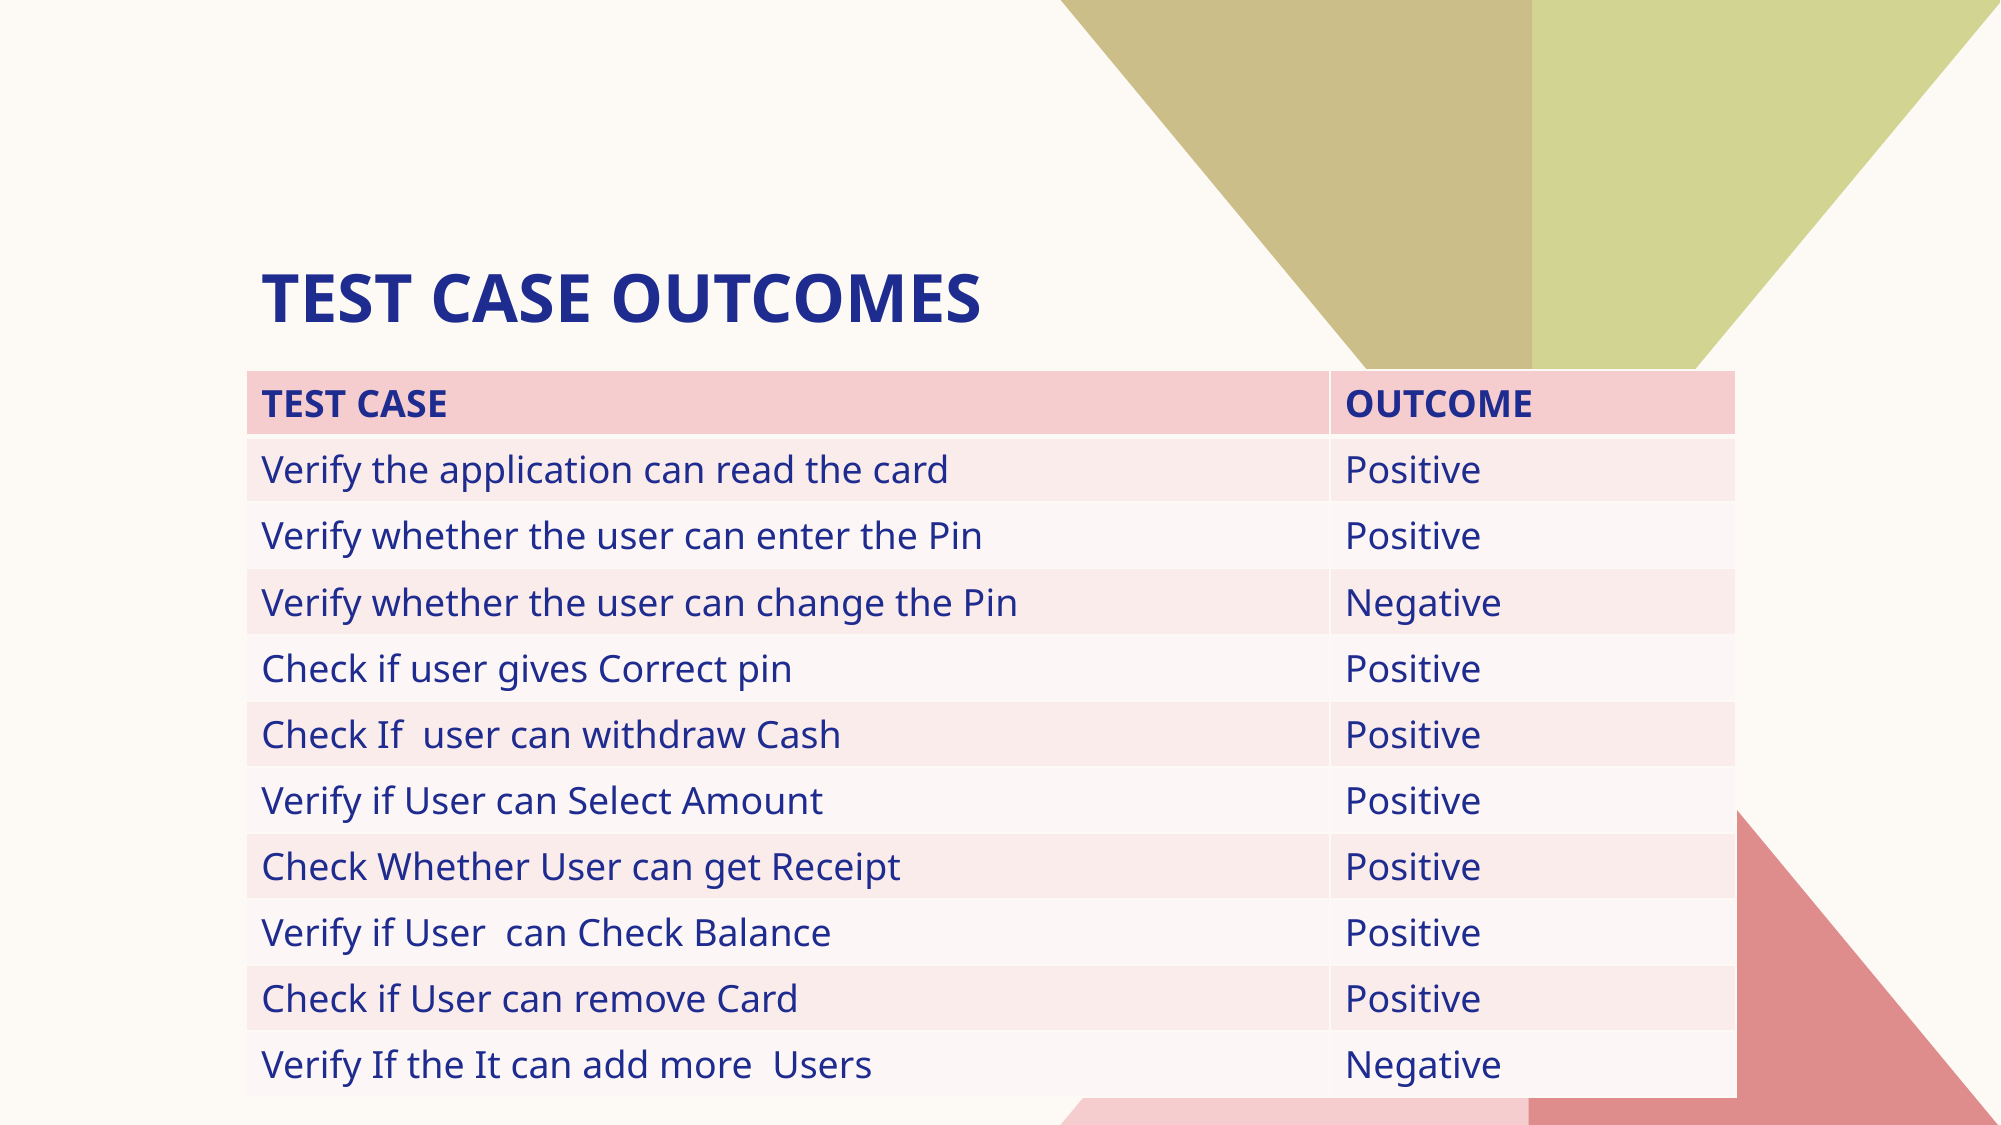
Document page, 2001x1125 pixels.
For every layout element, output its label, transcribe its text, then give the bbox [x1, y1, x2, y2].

table_cell Verify If the It can add more Users [247, 1032, 1329, 1096]
table_cell Positive [1331, 503, 1735, 568]
table_cell Negative [1331, 1032, 1735, 1096]
table_cell Verify if User can Check Balance [247, 900, 1329, 964]
table_cell Positive [1331, 439, 1735, 501]
table_header OUTCOME [1331, 371, 1735, 434]
table_cell Positive [1331, 834, 1735, 898]
table_cell Positive [1331, 966, 1735, 1030]
table_cell Verify whether the user can change the Pin [247, 569, 1329, 634]
table_cell Check If user can withdraw Cash [247, 702, 1329, 766]
table_cell Verify whether the user can enter the Pin [247, 503, 1329, 568]
table_cell Verify the application can read the card [247, 439, 1329, 501]
table_cell Negative [1331, 569, 1735, 634]
table_cell Check Whether User can get Receipt [247, 834, 1329, 898]
table_cell Positive [1331, 702, 1735, 766]
table_header TEST CASE [247, 371, 1329, 434]
title Test case outcomes [246, 248, 1181, 333]
table_cell Positive [1331, 635, 1735, 700]
table_cell Positive [1331, 768, 1735, 832]
table_cell Check if user gives Correct pin [247, 635, 1329, 700]
table_cell Positive [1331, 900, 1735, 964]
table_cell Check if User can remove Card [247, 966, 1329, 1030]
table_cell Verify if User can Select Amount [247, 768, 1329, 832]
